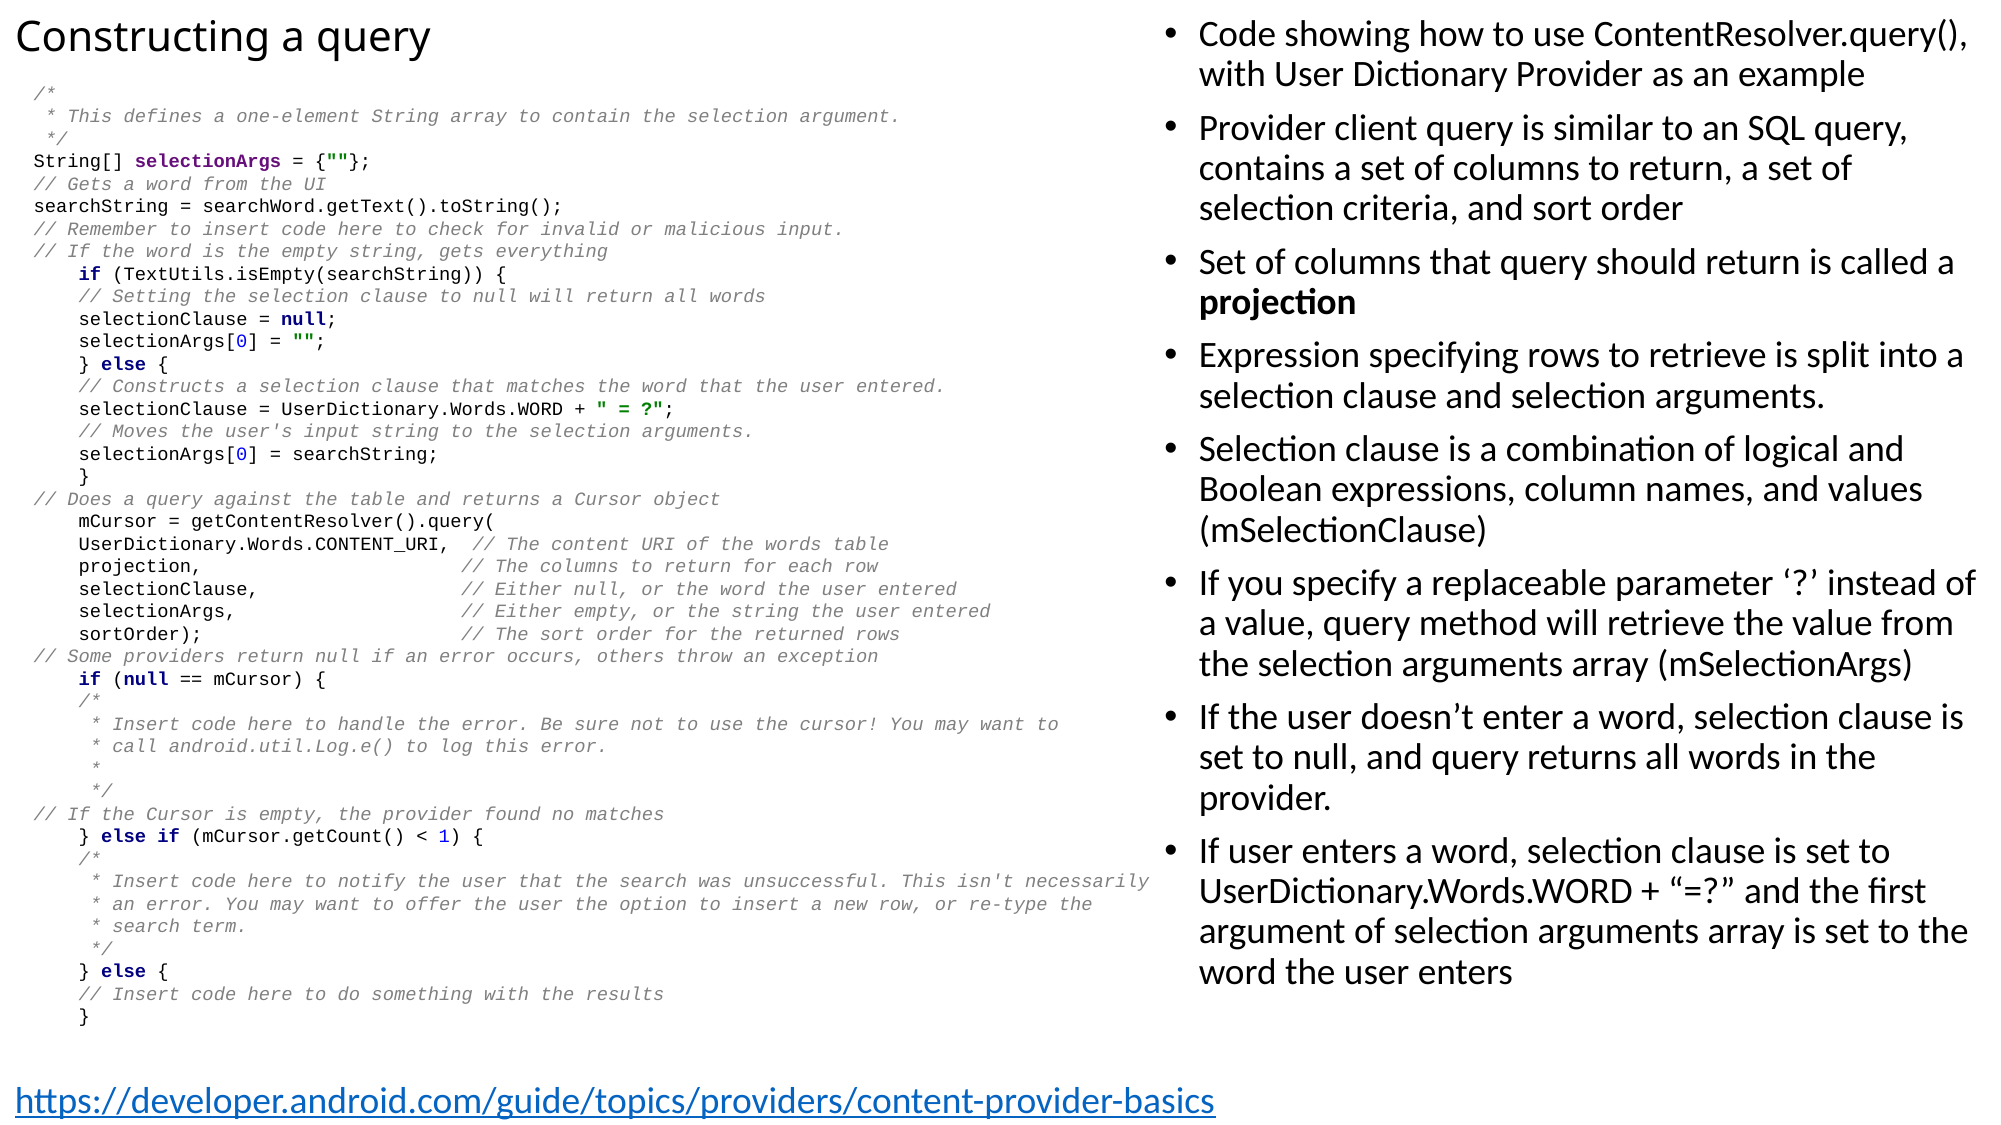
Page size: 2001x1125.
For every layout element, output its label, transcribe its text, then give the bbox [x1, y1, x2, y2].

list Code showing how to use ContentResolver.query(), with User Dictionary Provider as an example Provider client query is similar to an SQL query, contains a set of columns to return, a set of selection criteria, and sort order Set of columns that query should return is called a projection Expression specifying rows to retrieve is split into a selection clause and selection arguments. Selection clause is a combination of logical and Boolean expressions, column names, and values (mSelectionClause) If you specify a replaceable parameter ‘?’ instead of a value, query method will retrieve the value from the selection arguments array (mSelectionArgs) If the user doesn’t enter a word, selection clause is set to null, and query returns all words in the provider. If user enters a word, selection clause is set to UserDictionary.Words.WORD + “=?” and the first argument of selection arguments array is set to the word the user enters [1149, 6, 2000, 1069]
text_box https://developer.android.com/guide/topics/providers/content-provider-basics [0, 1068, 2000, 1125]
title Constructing a query [0, 7, 1149, 69]
text_box /* * This defines a one-element String array to contain the selection argument. */ String[] selectionArgs = {""}; // Gets a word from the UI searchString = searchWord.getText().toString(); // Remember to insert code here to check for invalid or malicious input. // If the word is the empty string, gets everything if (TextUtils.isEmpty(searchString)) { // Setting the selection clause to null will return all words selectionClause = null; selectionArgs[0] = ""; } else { // Constructs a selection clause that matches the word that the user entered. selectionClause = UserDictionary.Words.WORD + " = ?"; // Moves the user's input string to the selection arguments. selectionArgs[0] = searchString; } // Does a query against the table and returns a Cursor object mCursor = getContentResolver().query( UserDictionary.Words.CONTENT_URI, // The content URI of the words table projection, // The columns to return for each row selectionClause, // Either null, or the word the user entered selectionArgs, // Either empty, or the string the user entered sortOrder); // The sort order for the returned rows // Some providers return null if an error occurs, others throw an exception if (null == mCursor) { /* * Insert code here to handle the error. Be sure not to use the cursor! You may want to * call android.util.Log.e() to log this error. * */ // If the Cursor is empty, the provider found no matches } else if (mCursor.getCount() < 1) { /* * Insert code here to notify the user that the search was unsuccessful. This isn't necessarily * an error. You may want to offer the user the option to insert a new row, or re-type the * search term. */ } else { // Insert code here to do something with the results } [18, 74, 1149, 1034]
